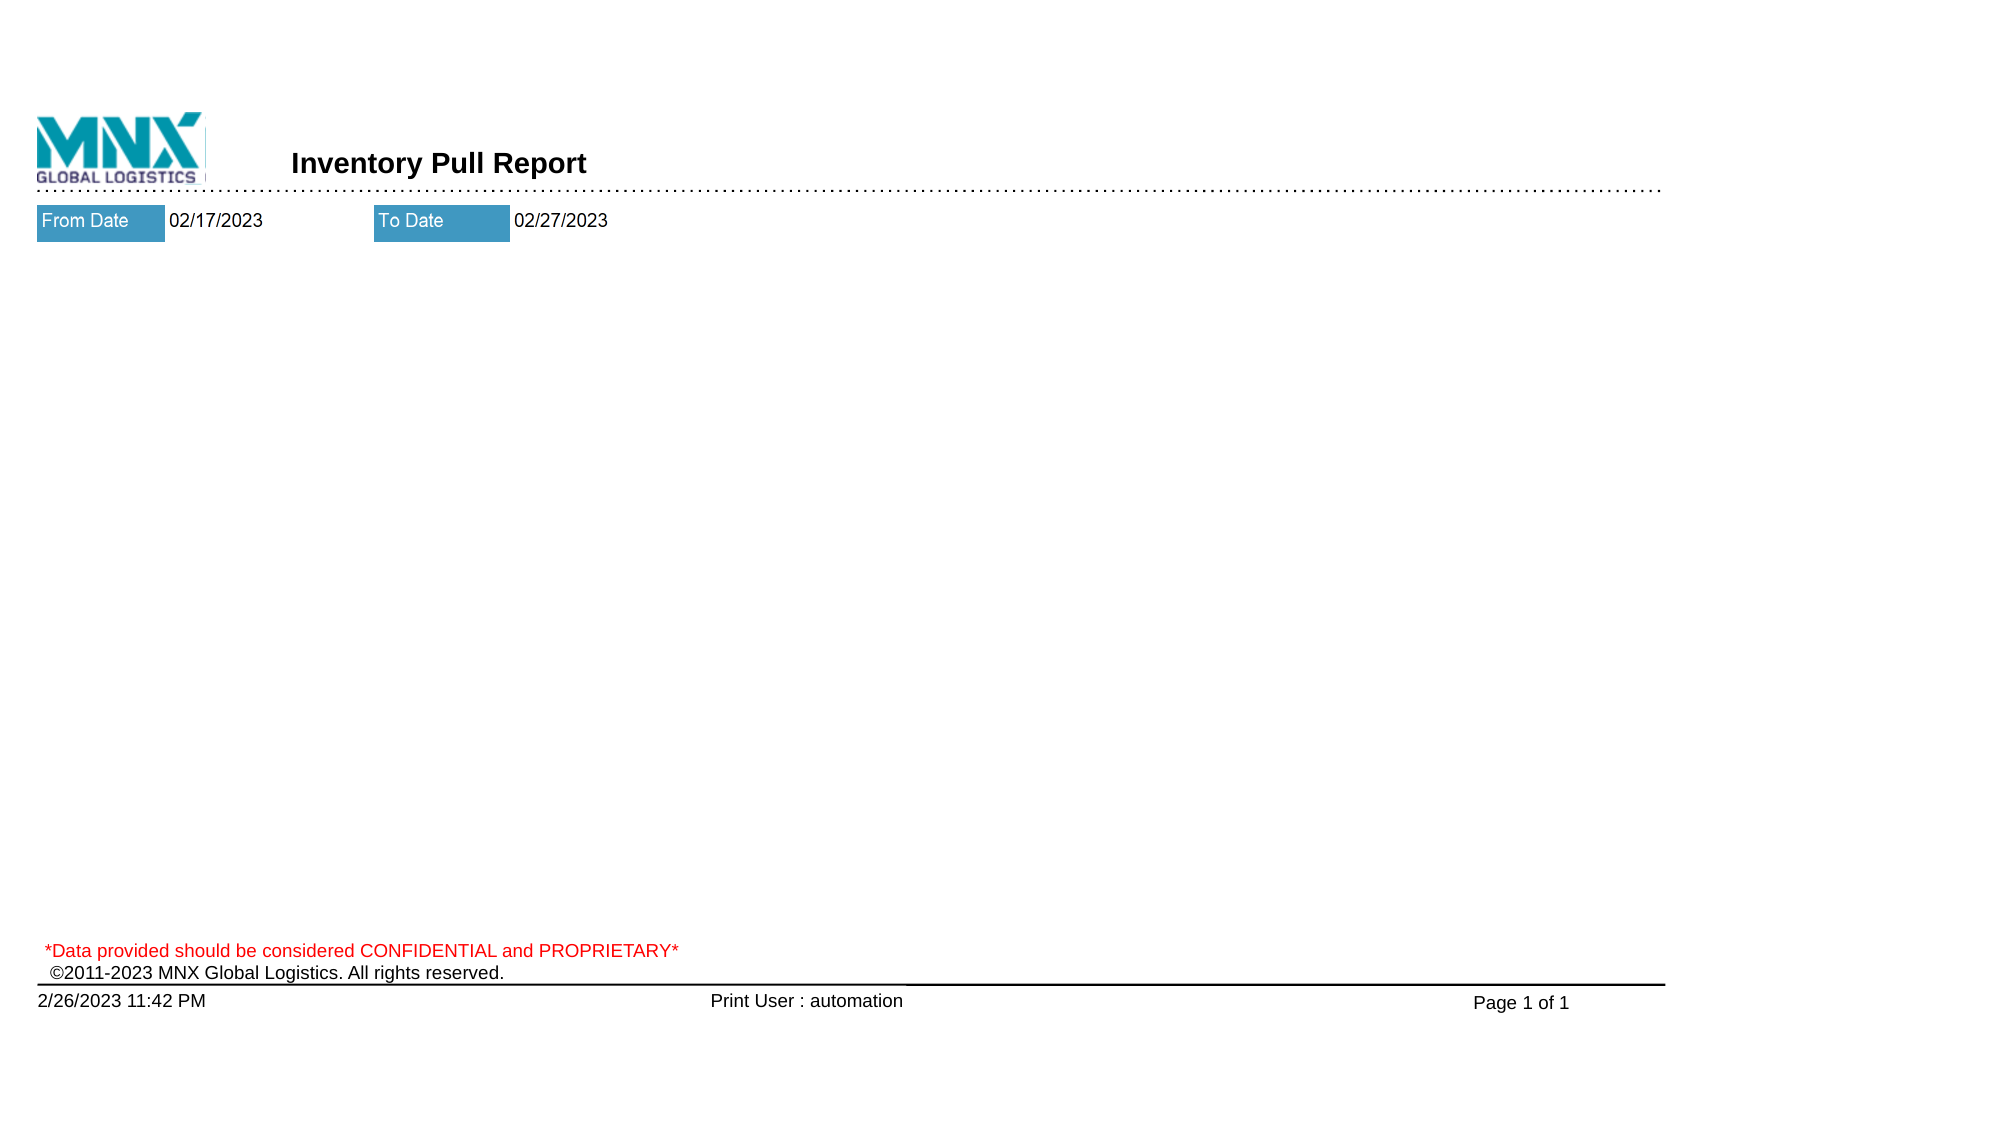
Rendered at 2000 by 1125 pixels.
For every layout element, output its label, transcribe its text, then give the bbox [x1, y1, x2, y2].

text_box ©2011-2023 MNX Global Logistics. All rights reserved. [44, 960, 1221, 982]
text_box Print User : automation [626, 988, 988, 1013]
picture [37, 112, 248, 185]
picture [37, 205, 679, 242]
text_box 2/26/2023 11:42 PM [37, 988, 291, 1013]
text_box *Data provided should be considered CONFIDENTIAL and PROPRIETARY* [44, 938, 1221, 960]
text_box Page 1 of 1 [1359, 990, 1570, 1013]
text_box Inventory Pull Report [287, 139, 979, 182]
